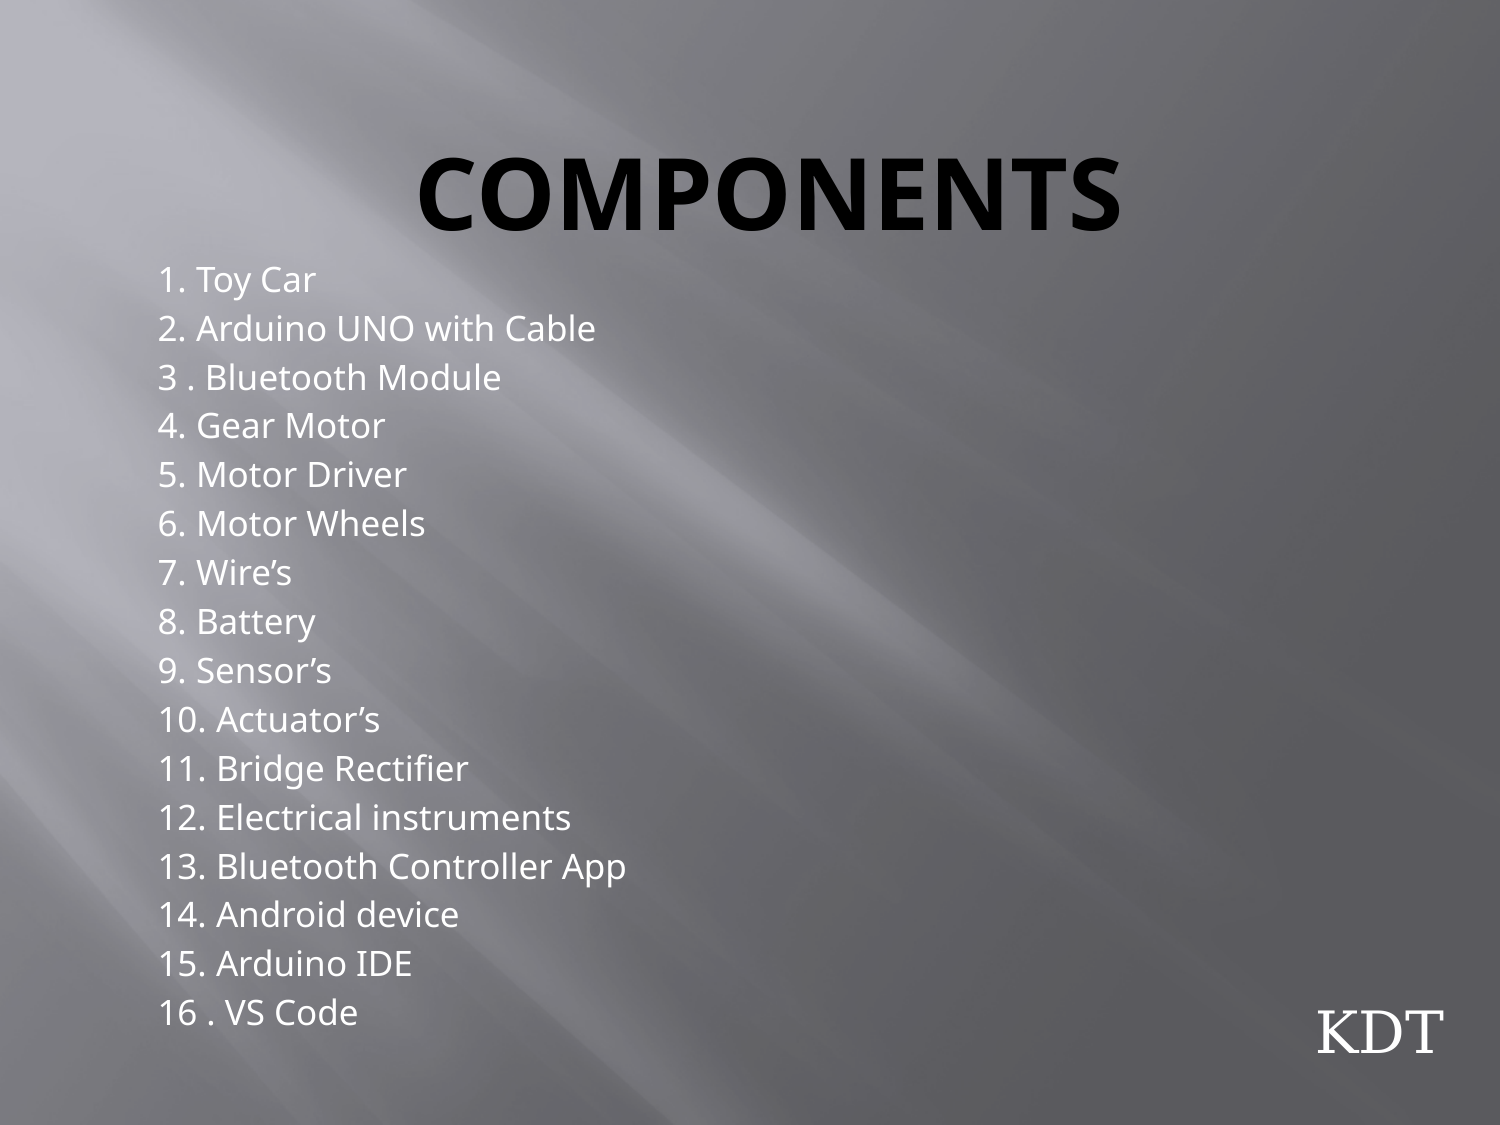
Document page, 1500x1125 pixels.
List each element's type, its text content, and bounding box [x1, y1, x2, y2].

title Components [62, 125, 1450, 250]
subtitle 1. Toy Car 2. Arduino UNO with Cable 3 . Bluetooth Module 4. Gear Motor 5. Motor Driver 6. Motor Wheels 7. Wire’s 8. Battery 9. Sensor’s 10. Actuator’s 11. Bridge Rectifier 12. Electrical instruments 13. Bluetooth Controller App 14. Android device 15. Arduino IDE 16 . VS Code [75, 249, 1425, 1050]
text_box KDT [1299, 987, 1475, 1073]
